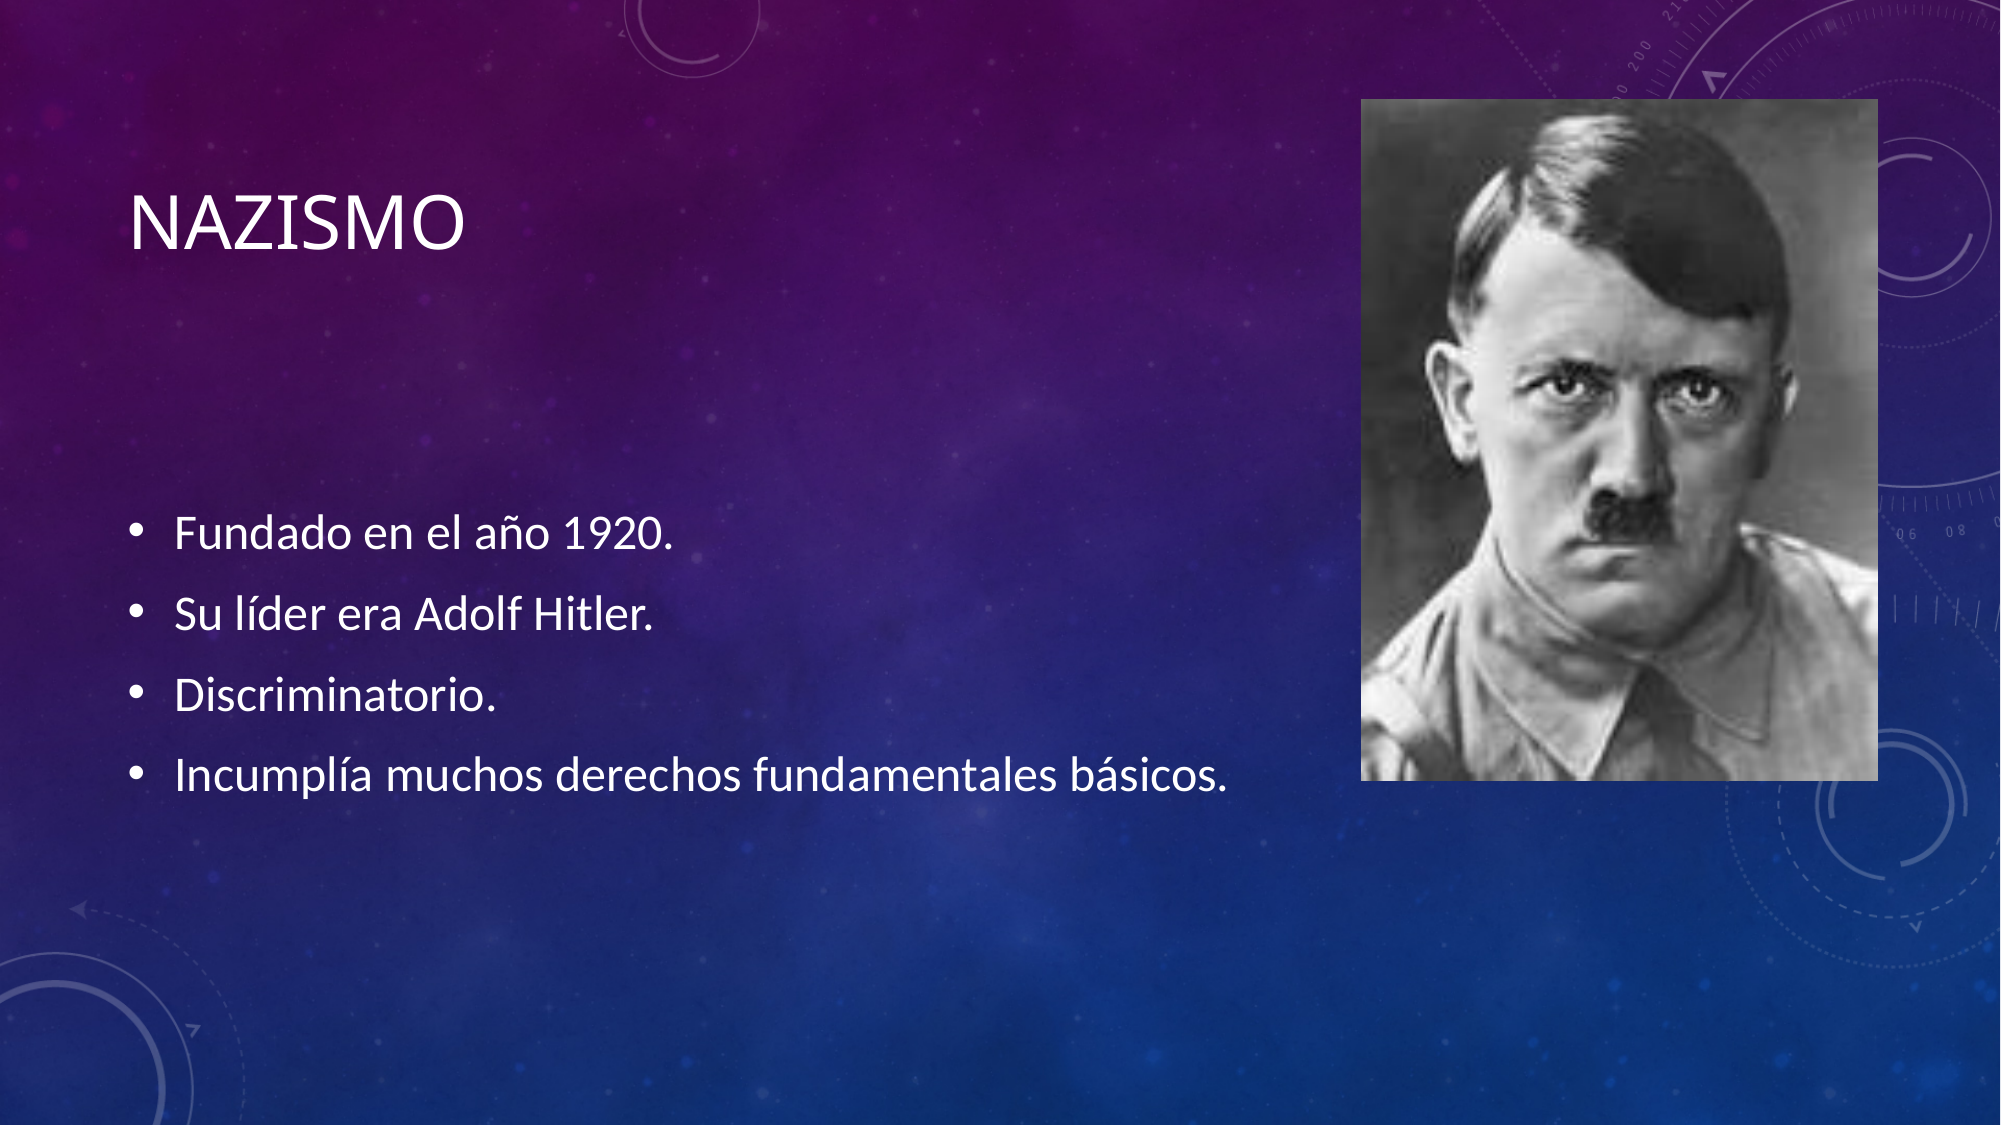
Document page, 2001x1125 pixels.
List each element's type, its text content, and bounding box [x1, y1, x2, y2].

picture [0, 0, 2001, 1125]
list Fundado en el año 1920. Su líder era Adolf Hitler. Discriminatorio. Incumplía muchos derechos fundamentales básicos. [112, 351, 1775, 950]
title Nazismo [112, 99, 1361, 339]
